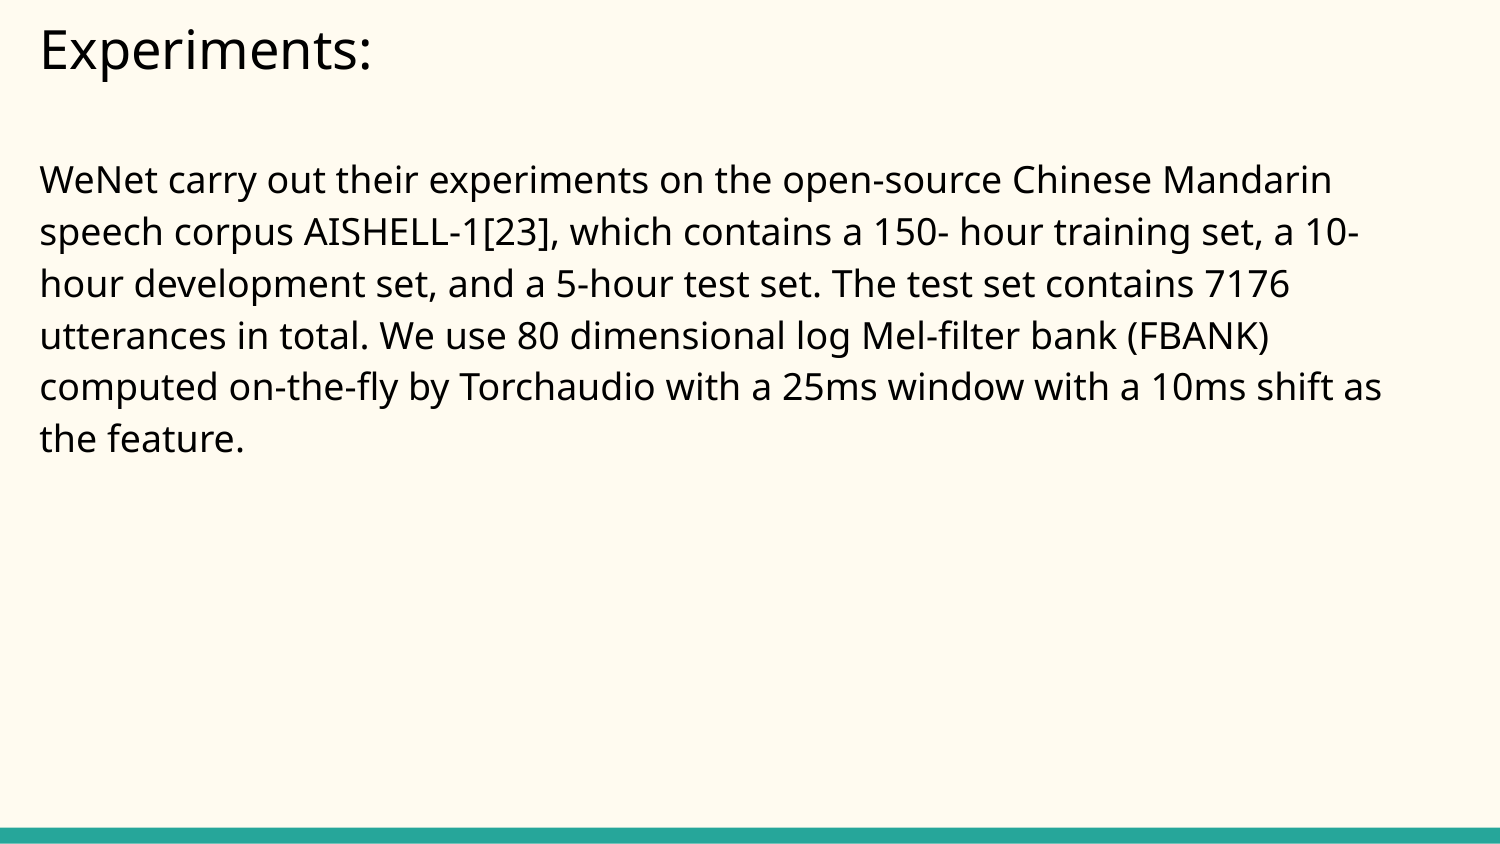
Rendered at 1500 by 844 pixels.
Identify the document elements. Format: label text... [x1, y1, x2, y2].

text_box Experiments: [24, 0, 1029, 95]
list WeNet carry out their experiments on the open-source Chinese Mandarin speech corpus AISHELL-1[23], which contains a 150- hour training set, a 10-hour development set, and a 5-hour test set. The test set contains 7176 utterances in total. We use 80 dimensional log Mel-filter bank (FBANK) computed on-the-fly by Torchaudio with a 25ms window with a 10ms shift as the feature. [24, 134, 1423, 692]
